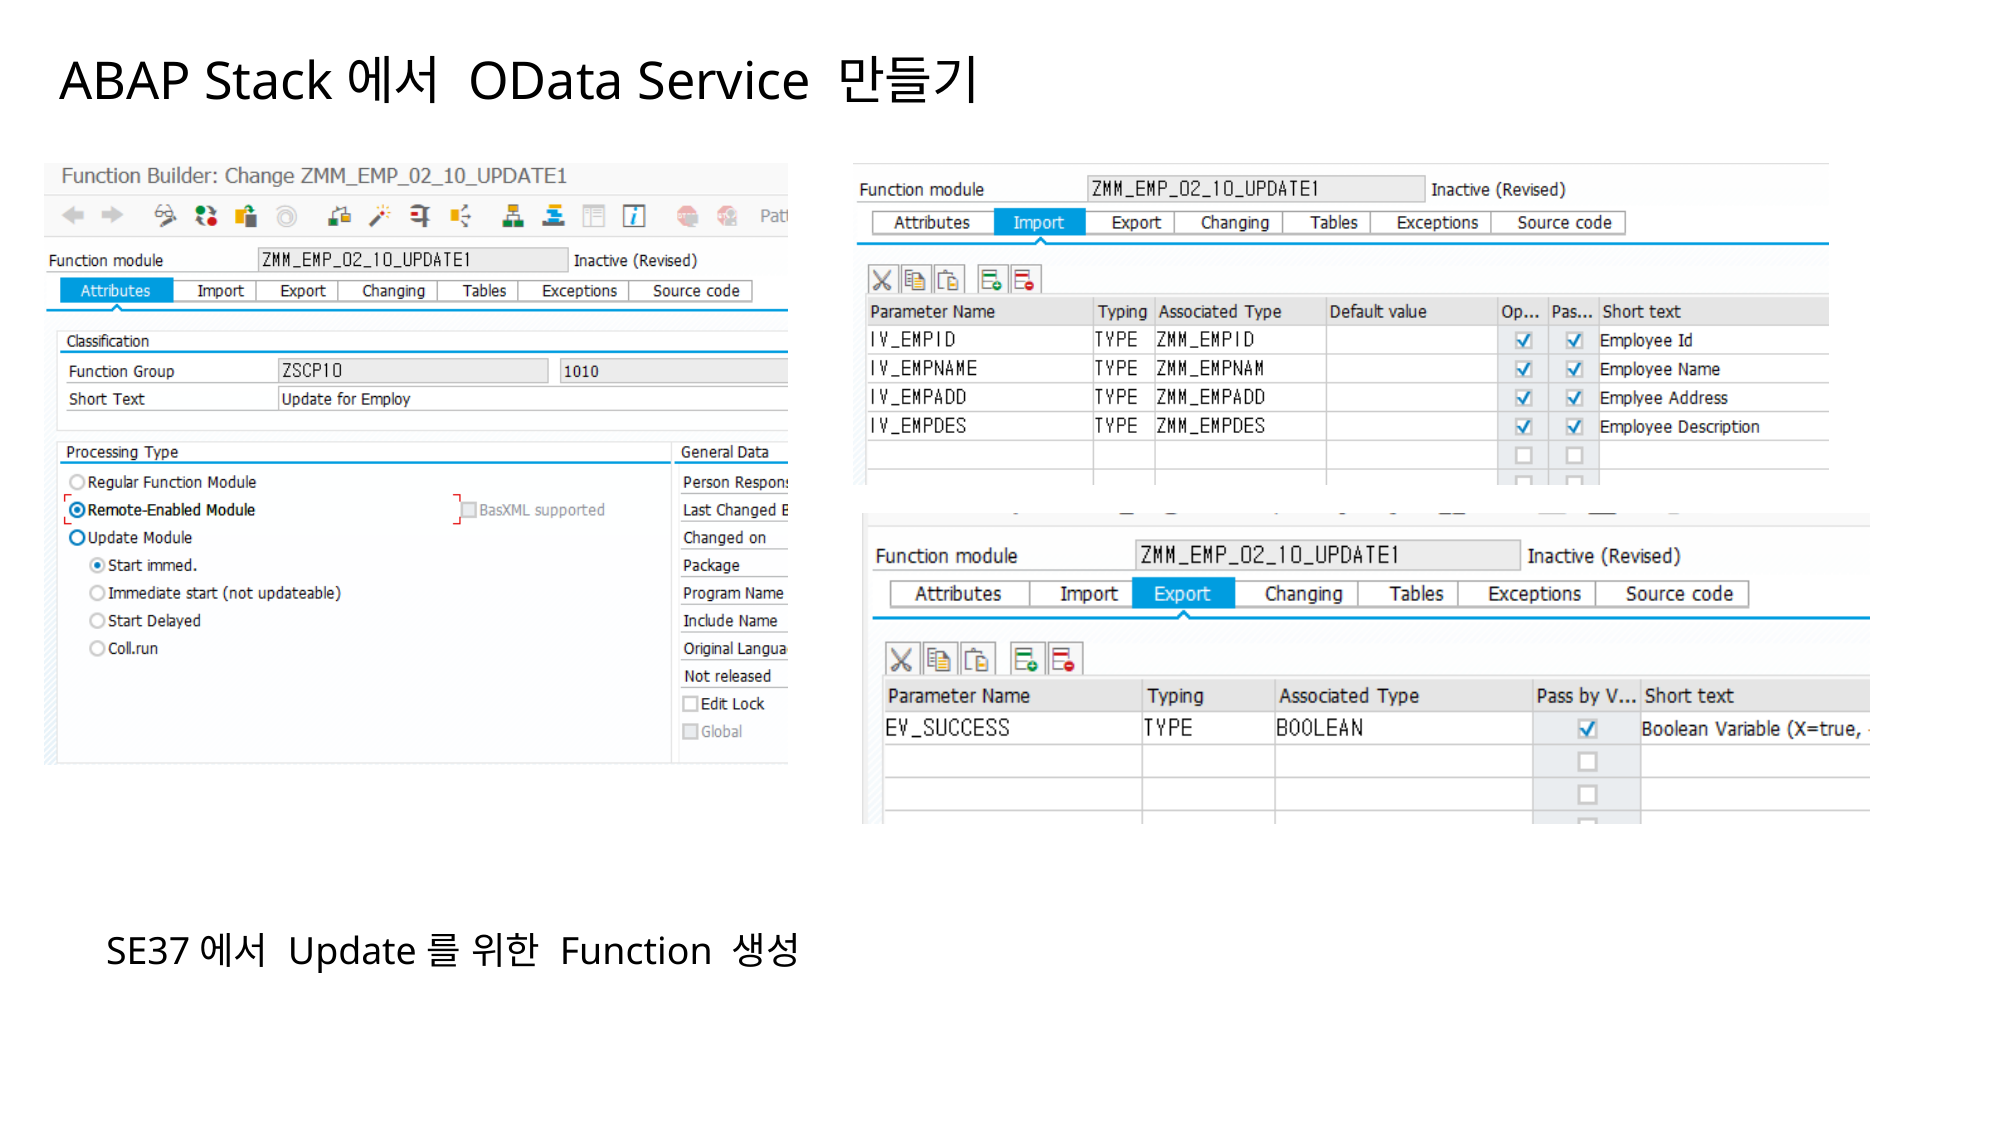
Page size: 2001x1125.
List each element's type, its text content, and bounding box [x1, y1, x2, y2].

picture [82, 286, 90, 296]
picture [1029, 219, 1041, 231]
text_box ABAP Stack에서 OData Service 만들기 [44, 39, 1045, 118]
picture [1016, 217, 1028, 228]
picture [862, 513, 1870, 824]
text_box SE37에서 Update를 위한 Function 생성 [91, 919, 1092, 980]
picture [110, 285, 127, 296]
picture [44, 163, 788, 765]
picture [853, 163, 1829, 485]
picture [1044, 217, 1063, 228]
